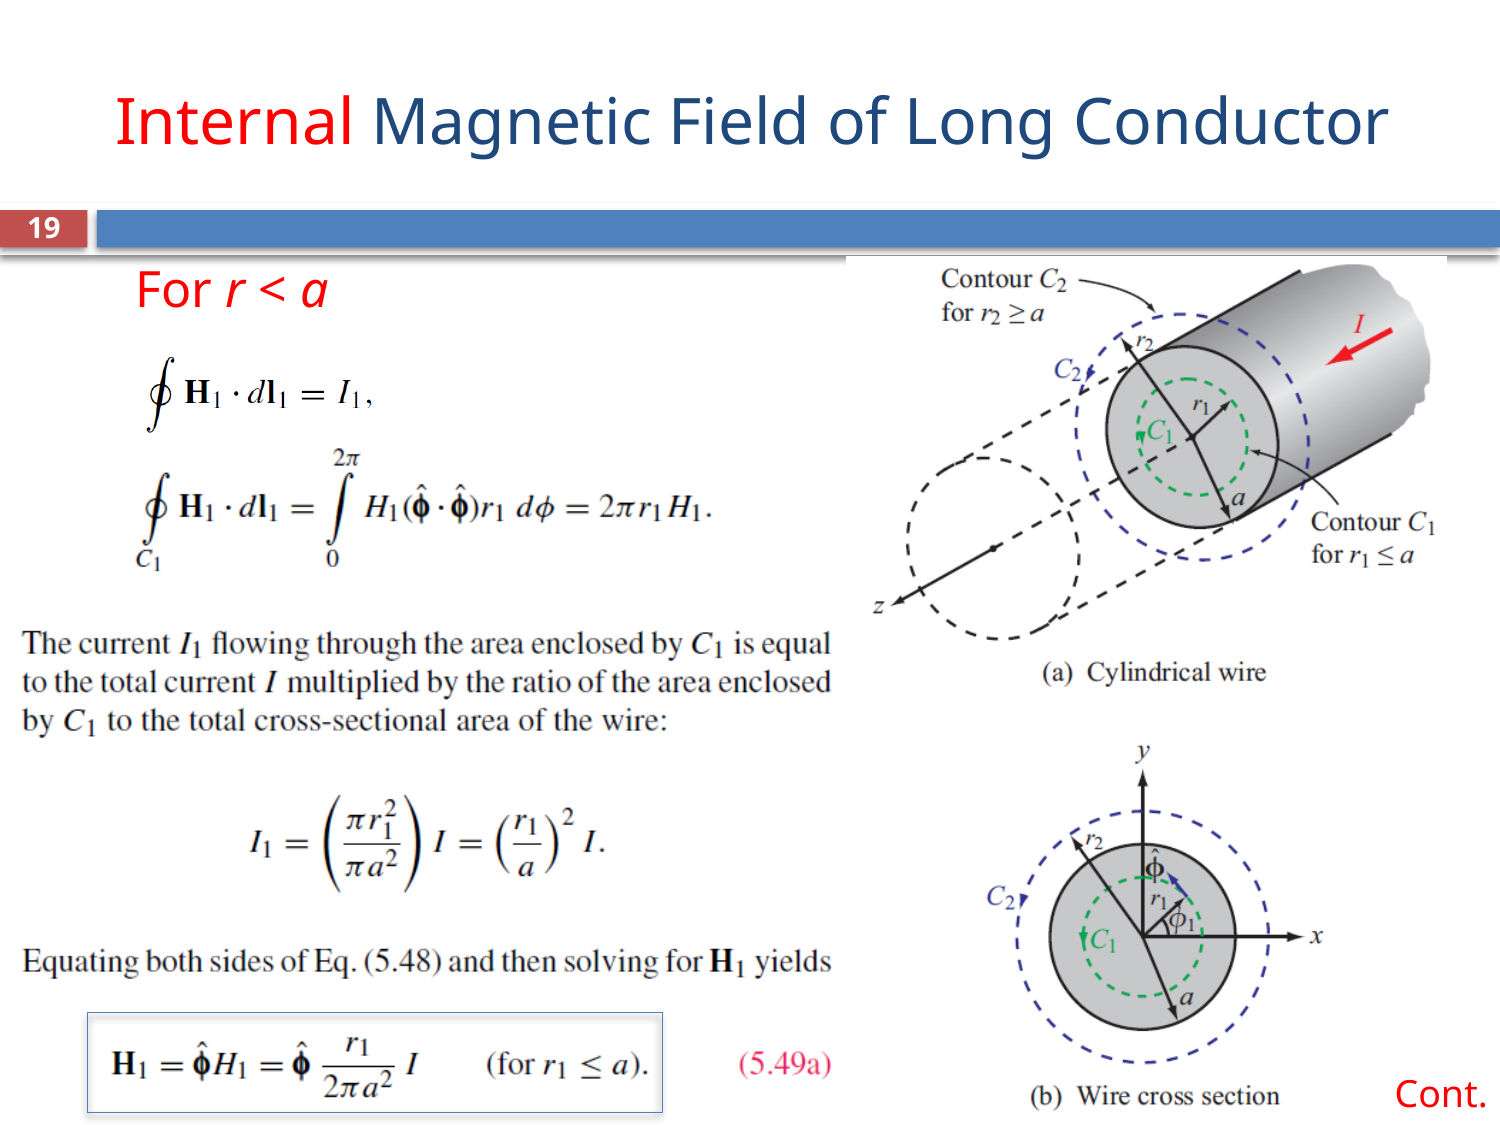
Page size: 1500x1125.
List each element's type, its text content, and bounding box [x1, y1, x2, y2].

picture [18, 349, 838, 1113]
text_box For r < a [120, 249, 344, 325]
text_box Cont. [1452, 1062, 1500, 1125]
title Internal Magnetic Field of Long Conductor [100, 37, 1438, 200]
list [845, 255, 1447, 1125]
slide_number 19 [0, 208, 88, 249]
